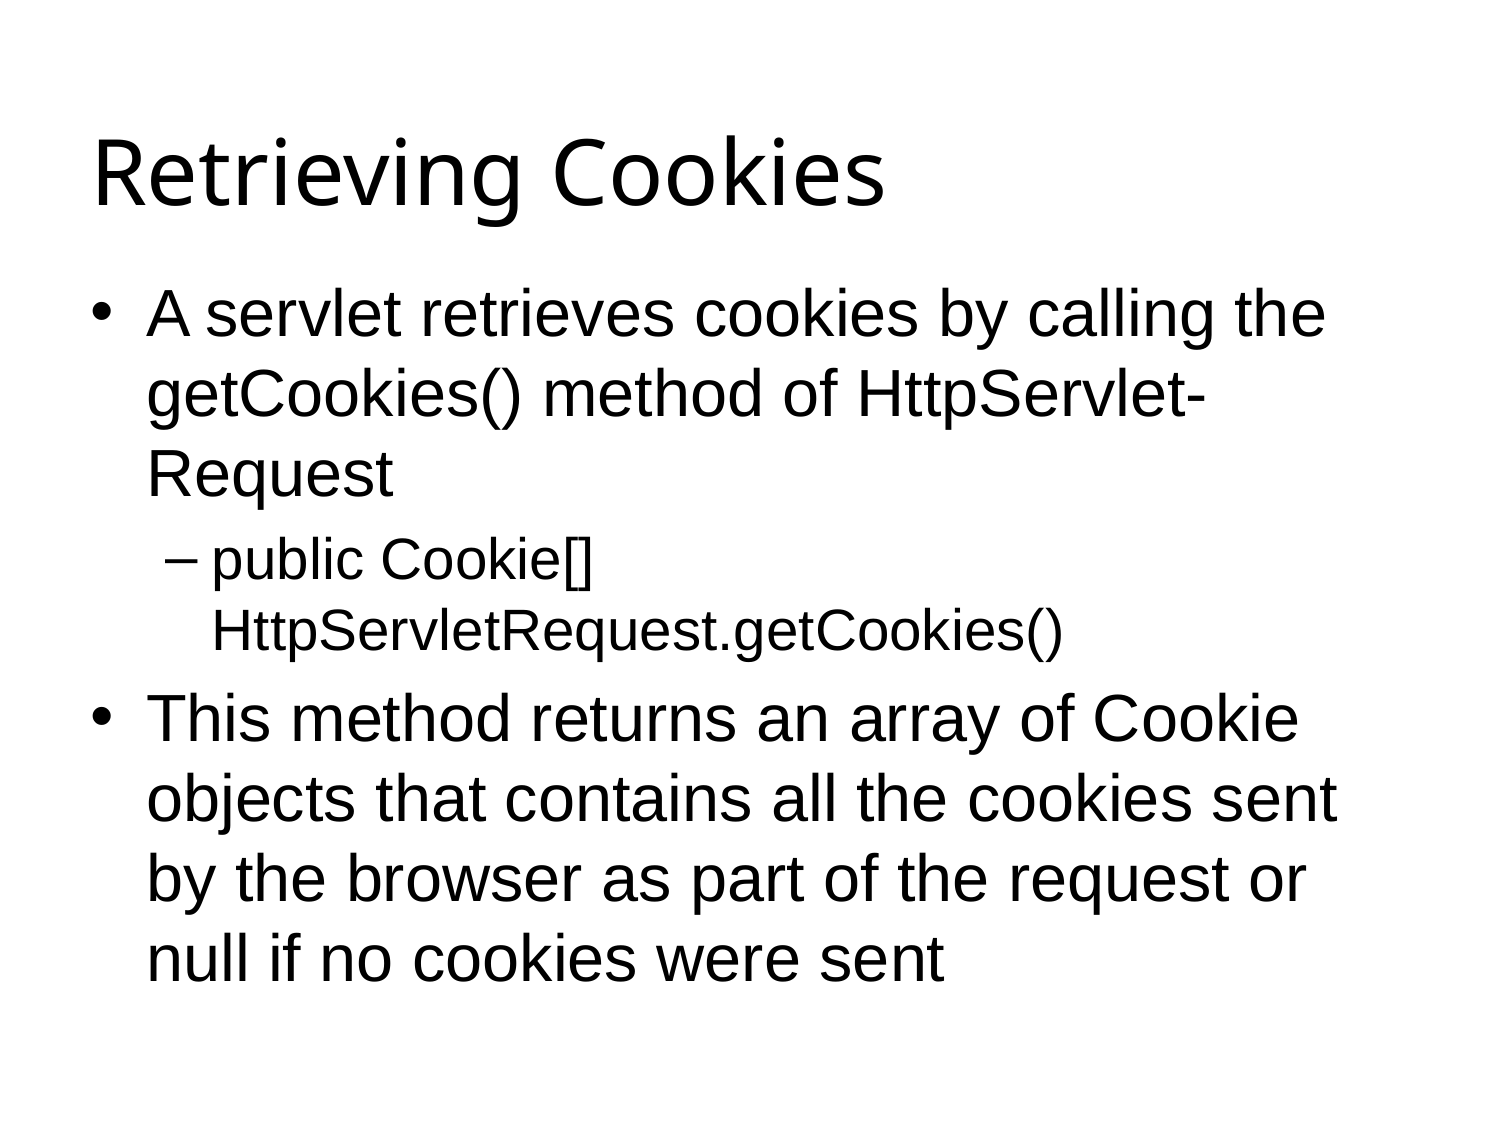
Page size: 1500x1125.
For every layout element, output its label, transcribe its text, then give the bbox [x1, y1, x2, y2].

title Retrieving Cookies [74, 74, 1426, 262]
list A servlet retrieves cookies by calling the getCookies() method of HttpServlet-Request public Cookie[] HttpServletRequest.getCookies() This method returns an array of Cookie objects that contains all the cookies sent by the browser as part of the request or null if no cookies were sent [74, 262, 1426, 1006]
